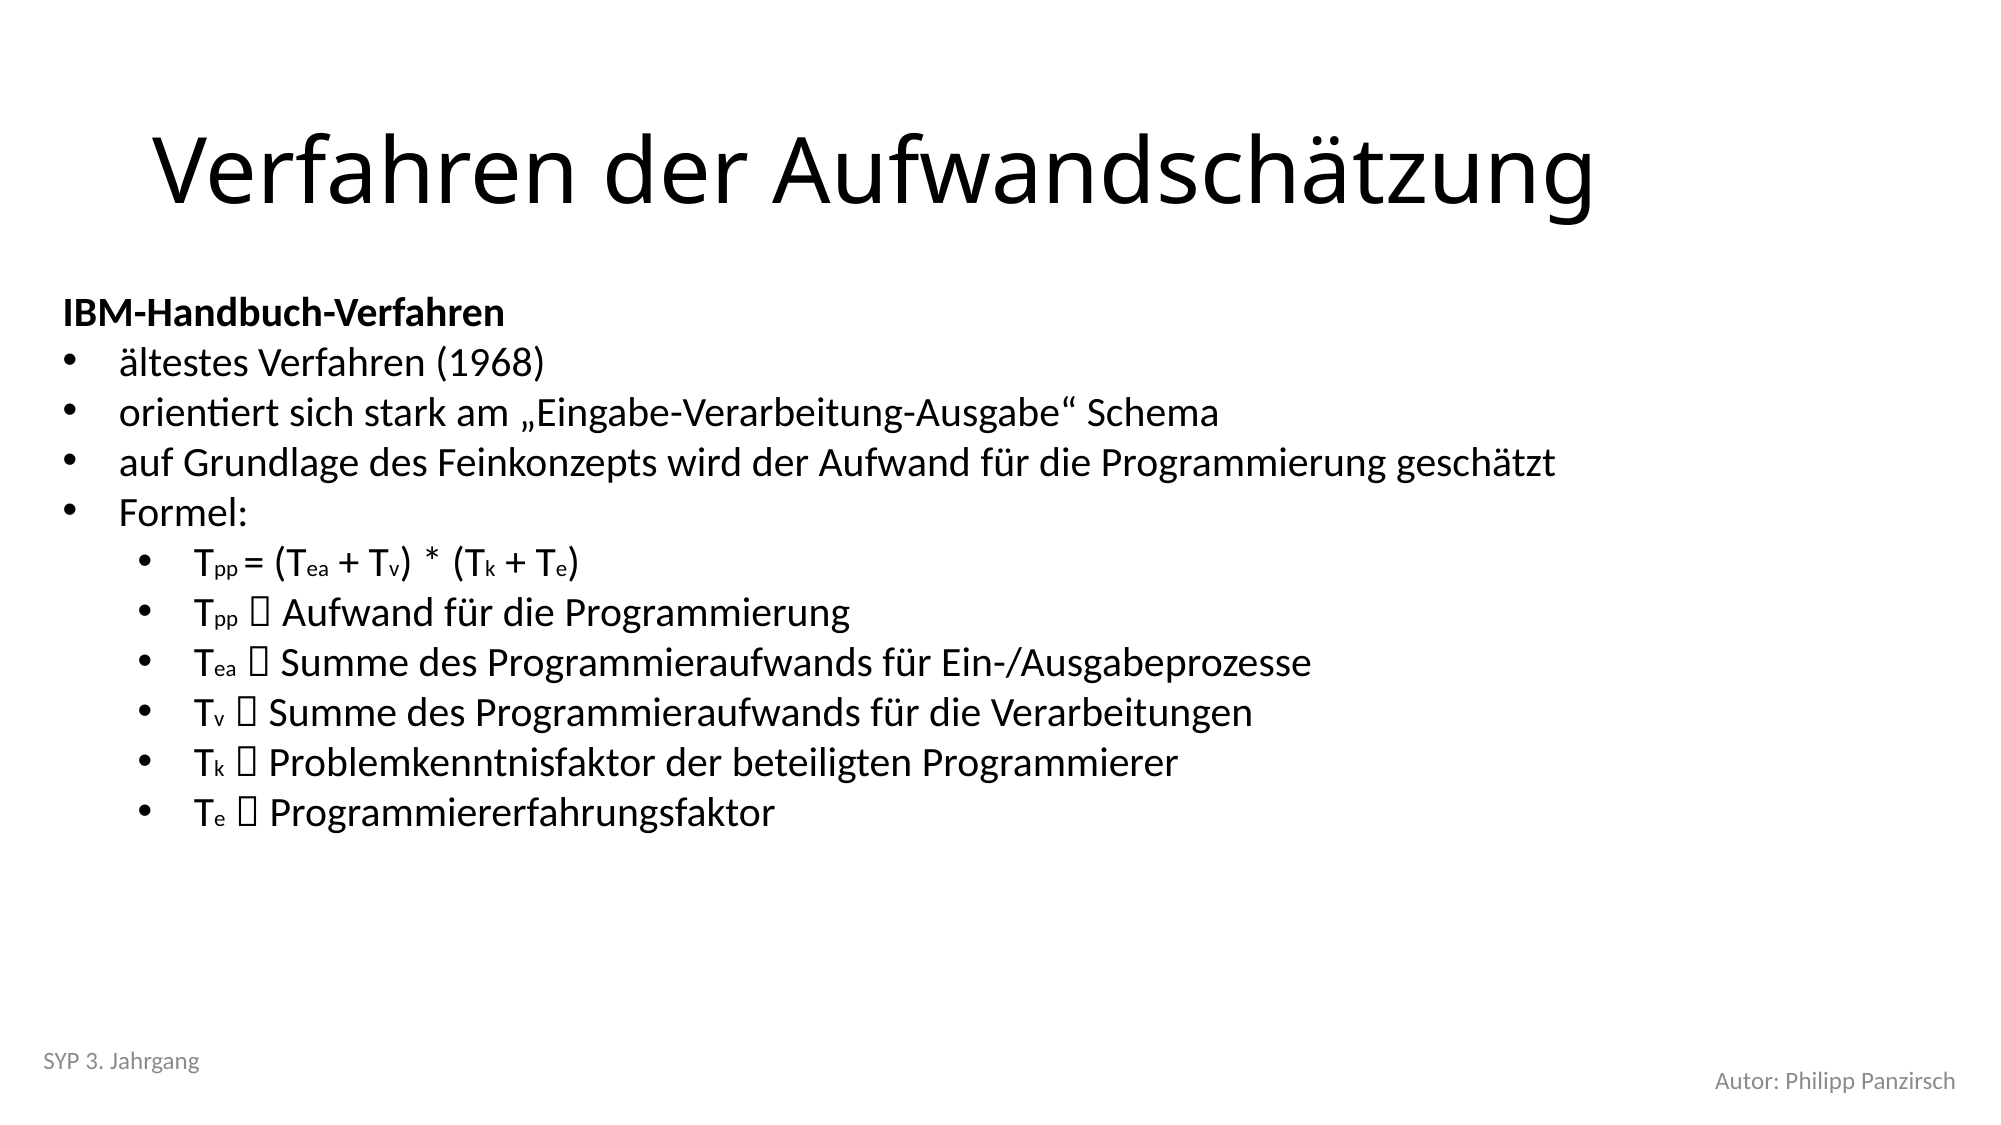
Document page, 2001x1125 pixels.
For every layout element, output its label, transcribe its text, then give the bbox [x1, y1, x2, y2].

text_box Autor: Philipp Panzirsch [1296, 1049, 1972, 1110]
title Verfahren der Aufwandschätzung [137, 65, 1863, 277]
text_box IBM-Handbuch-Verfahren ältestes Verfahren (1968) orientiert sich stark am „Eingabe-Verarbeitung-Ausgabe“ Schema auf Grundlage des Feinkonzepts wird der Aufwand für die Programmierung geschätzt Formel: Tpp = (Tea + Tv) * (Tk + Te) Tpp  Aufwand für die Programmierung Tea  Summe des Programmieraufwands für Ein-/Ausgabeprozesse Tv  Summe des Programmieraufwands für die Verarbeitungen Tk  Problemkenntnisfaktor der beteiligten Programmierer Te  Programmiererfahrungsfaktor [47, 277, 1952, 993]
footer SYP 3. Jahrgang [28, 1029, 704, 1090]
